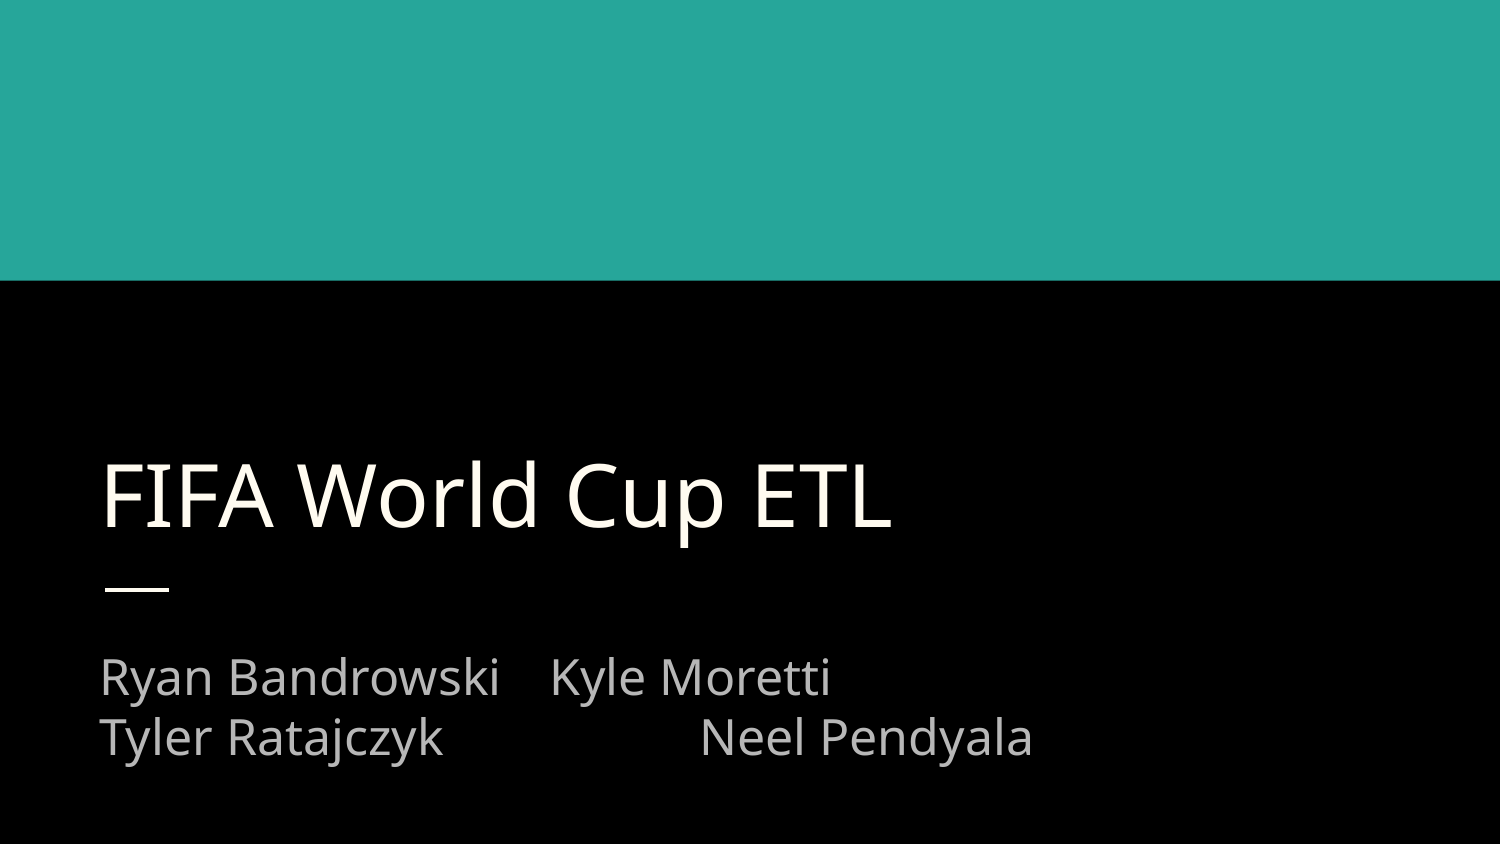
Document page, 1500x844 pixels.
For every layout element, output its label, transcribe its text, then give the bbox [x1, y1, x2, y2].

subtitle Ryan Bandrowski Kyle Moretti Tyler Ratajczyk Neel Pendyala [84, 630, 1416, 760]
title FIFA World Cup ETL [84, 310, 1416, 561]
